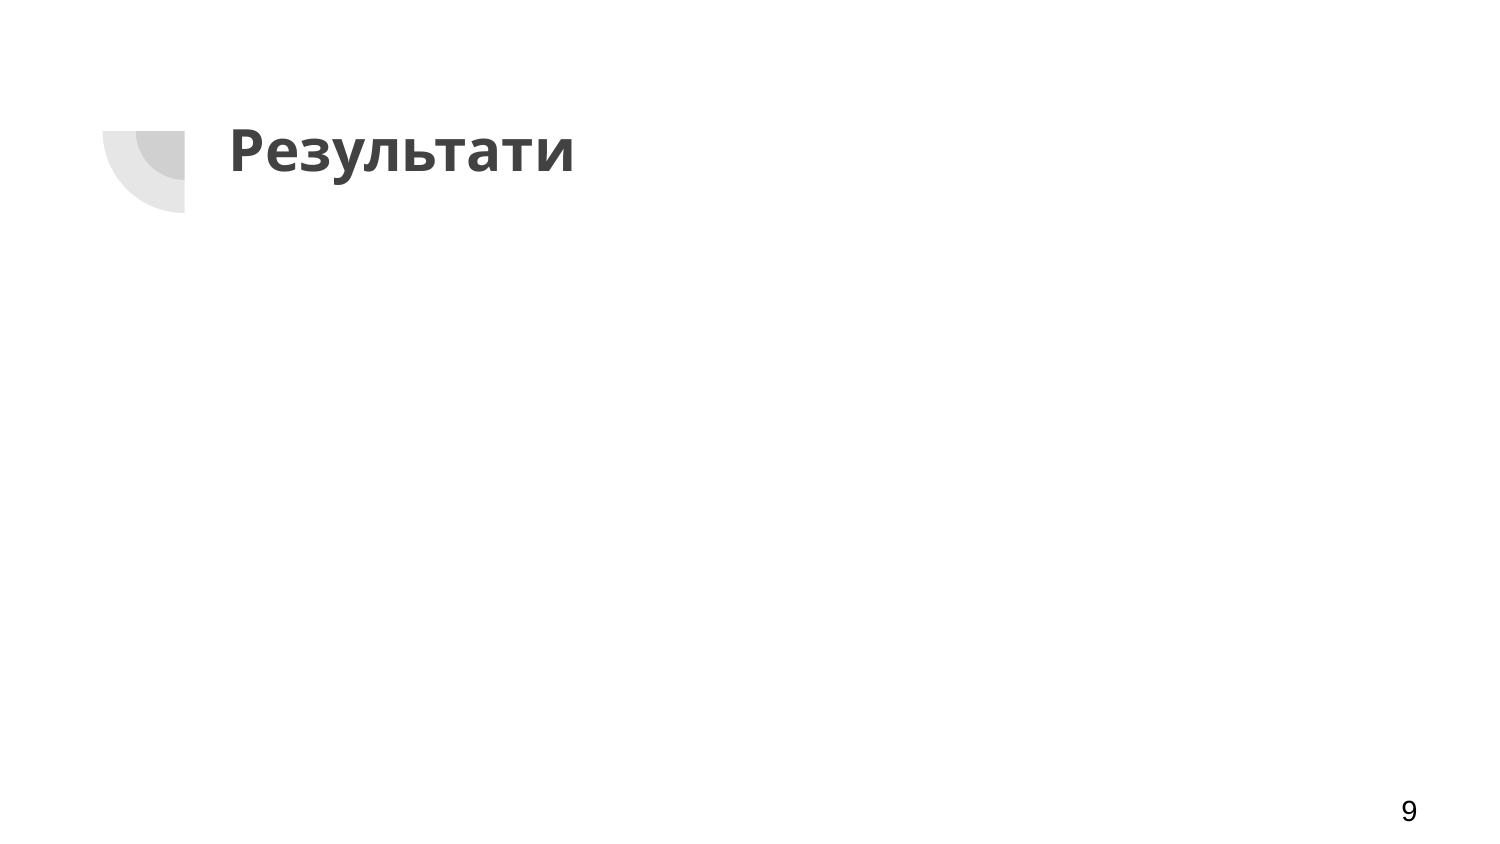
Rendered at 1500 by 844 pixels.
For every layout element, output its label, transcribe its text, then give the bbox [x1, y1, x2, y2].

slide_number 9 [1386, 777, 1477, 842]
title Результати [213, 98, 1368, 263]
